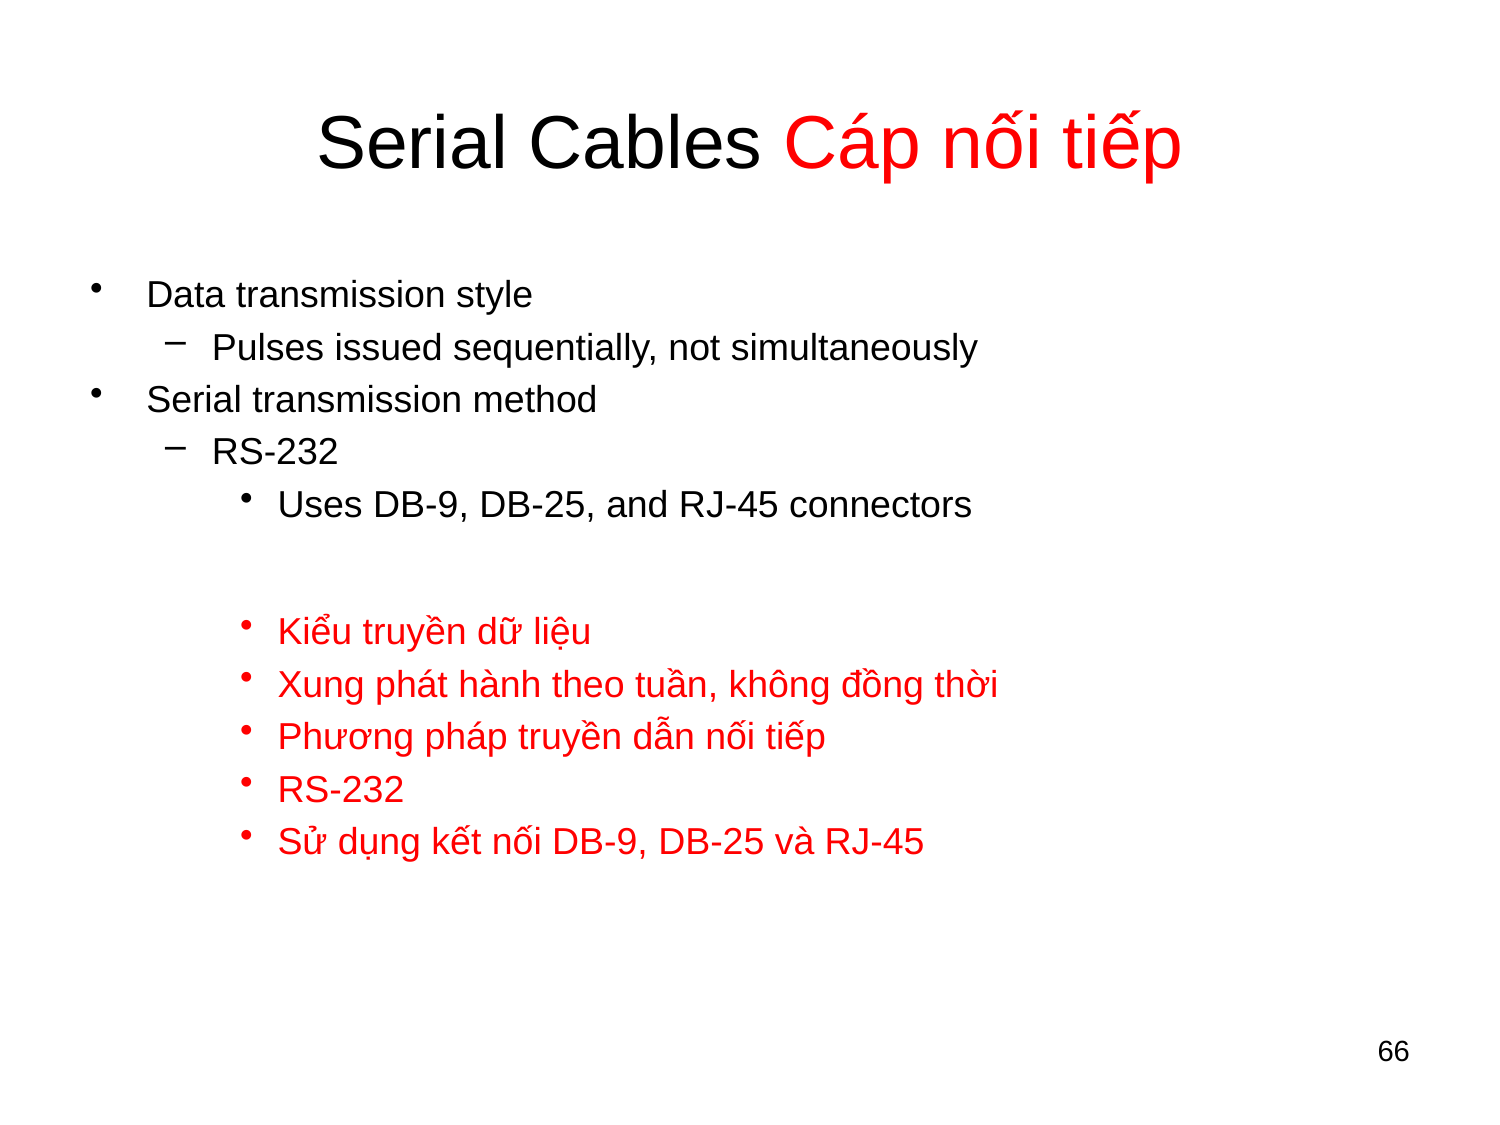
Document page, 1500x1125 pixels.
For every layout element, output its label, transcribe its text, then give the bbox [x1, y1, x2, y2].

title Serial Cables Cáp nối tiếp [75, 45, 1425, 233]
slide_number 66 [1074, 1024, 1426, 1103]
list Data transmission style Pulses issued sequentially, not simultaneously Serial transmission method RS-232 Uses DB-9, DB-25, and RJ-45 connectors Kiểu truyền dữ liệu Xung phát hành theo tuần, không đồng thời Phương pháp truyền dẫn nối tiếp RS-232 Sử dụng kết nối DB-9, DB-25 và RJ-45 [75, 262, 1425, 1103]
